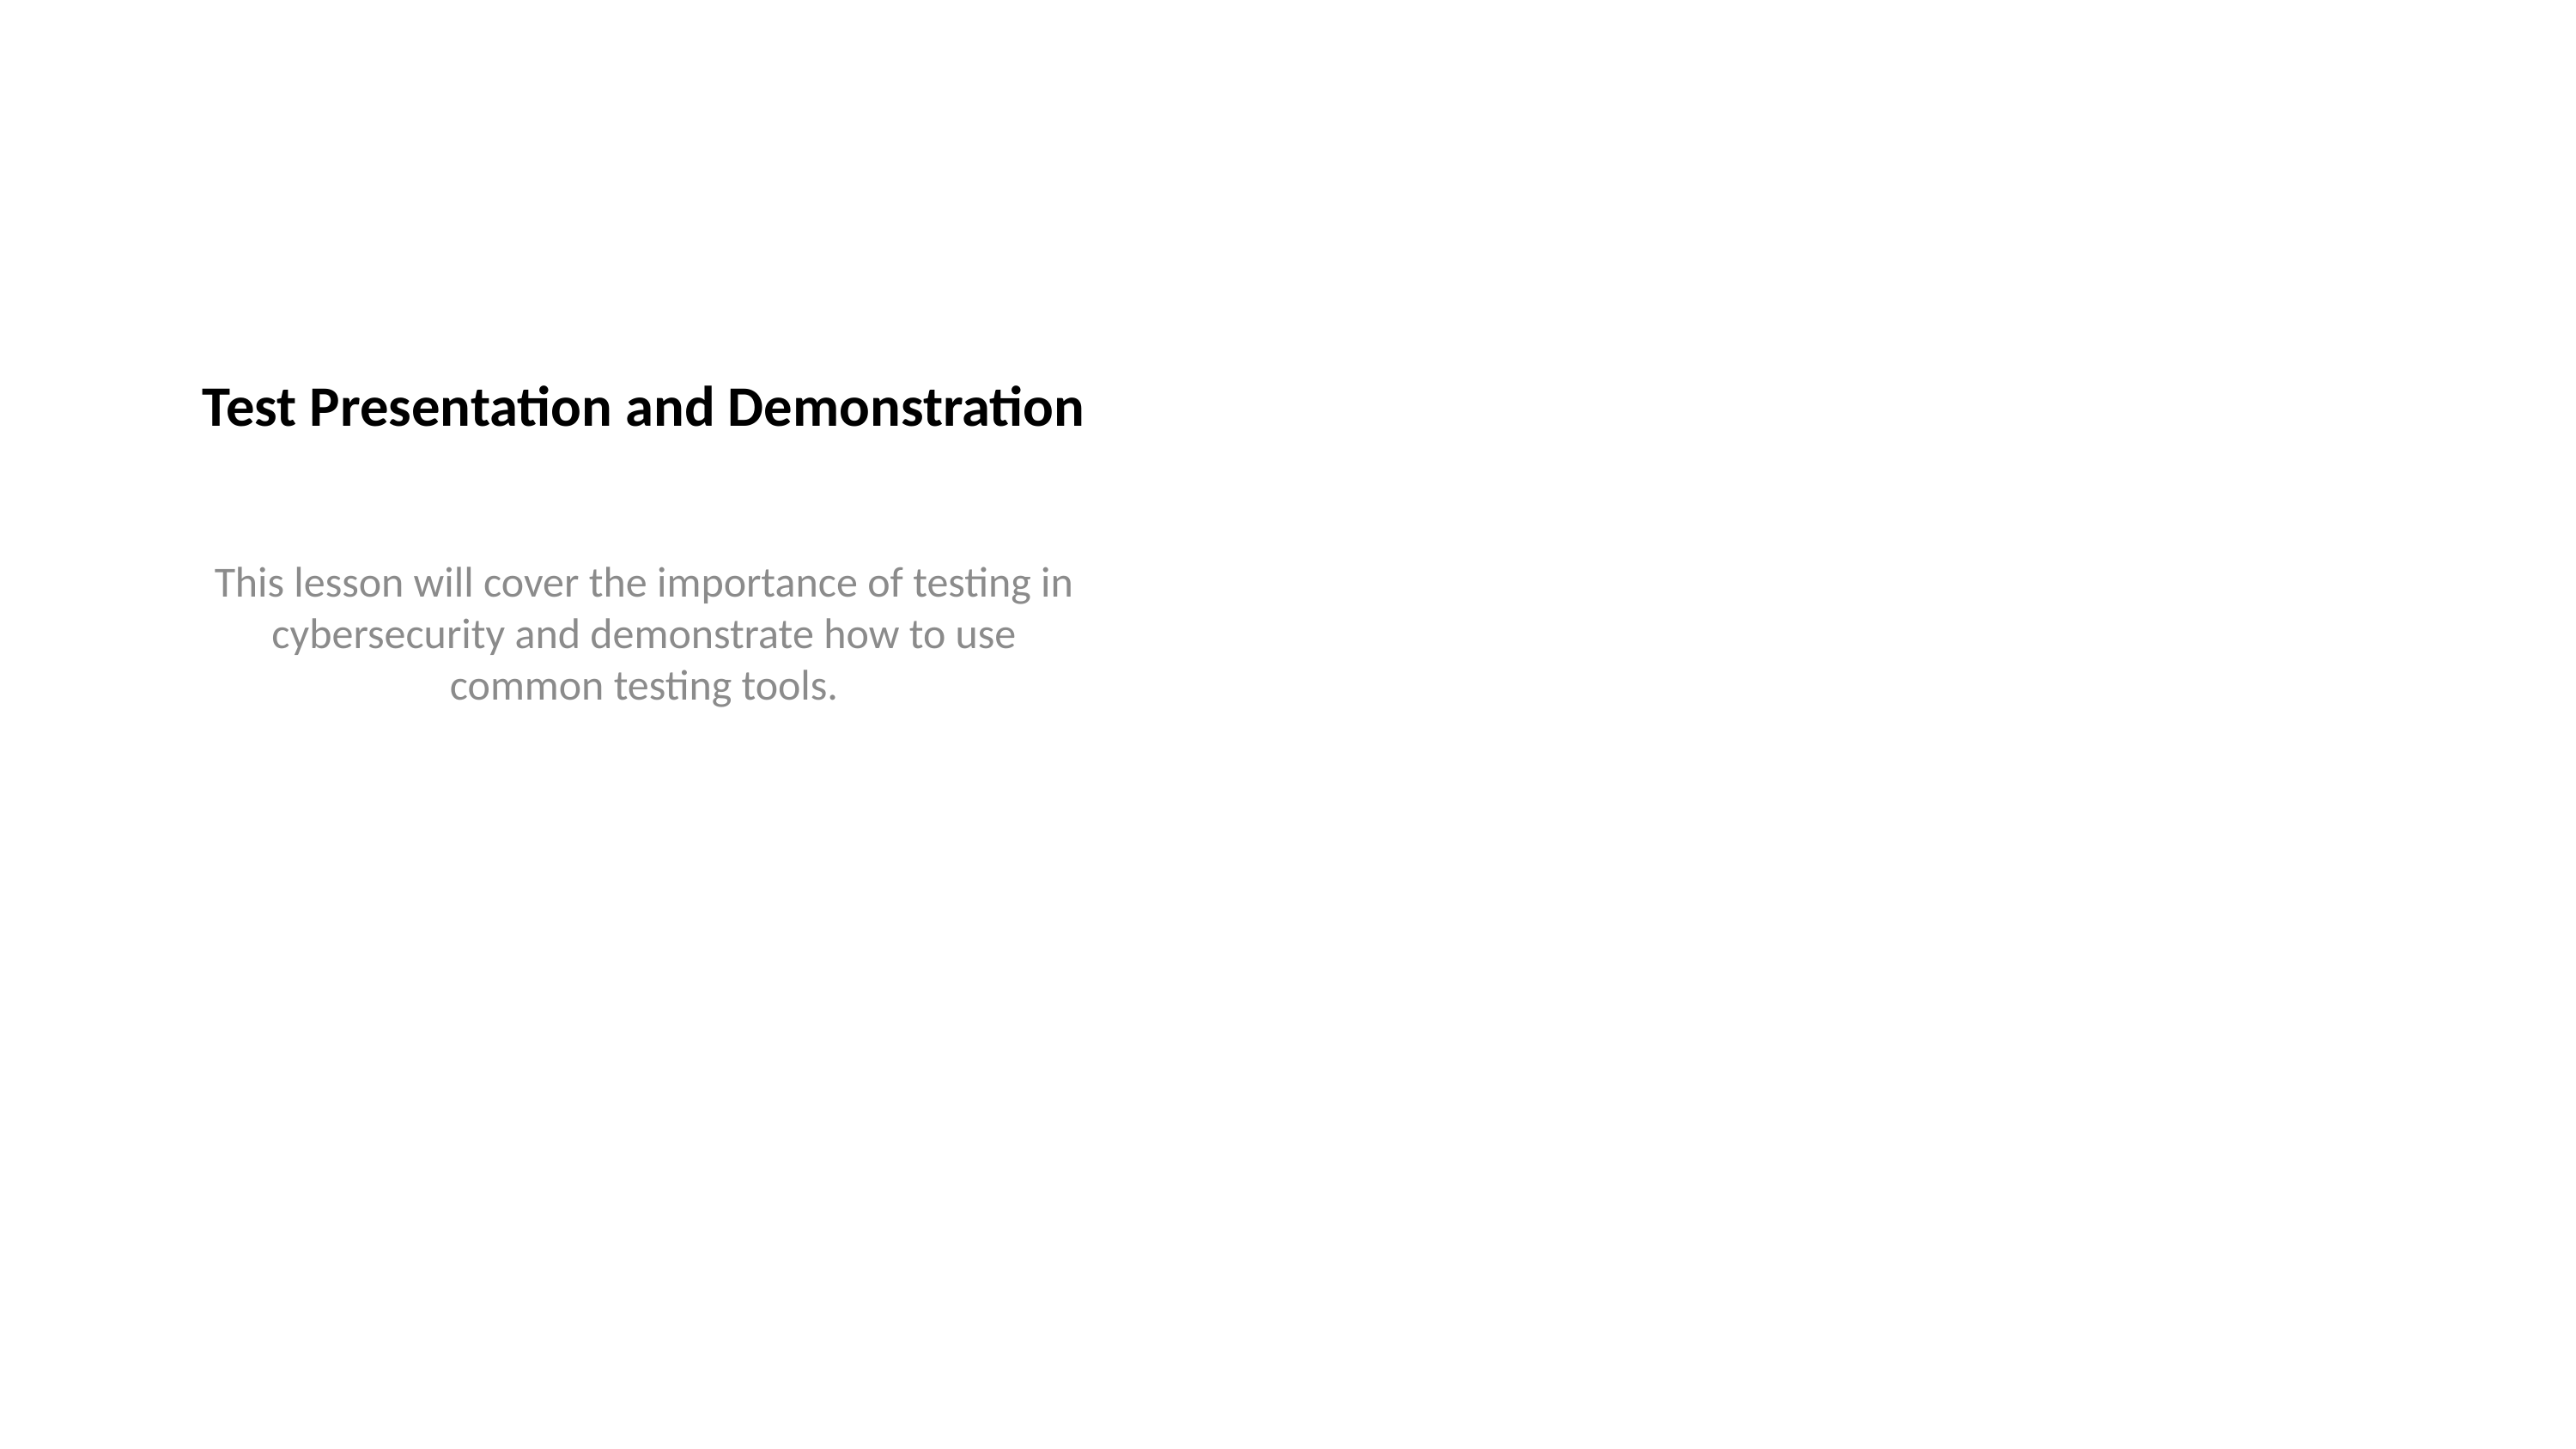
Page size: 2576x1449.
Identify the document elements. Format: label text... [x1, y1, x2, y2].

title Test Presentation and Demonstration [96, 300, 1192, 507]
subtitle This lesson will cover the importance of testing in cybersecurity and demonstrate how to use common testing tools. [193, 547, 1095, 794]
